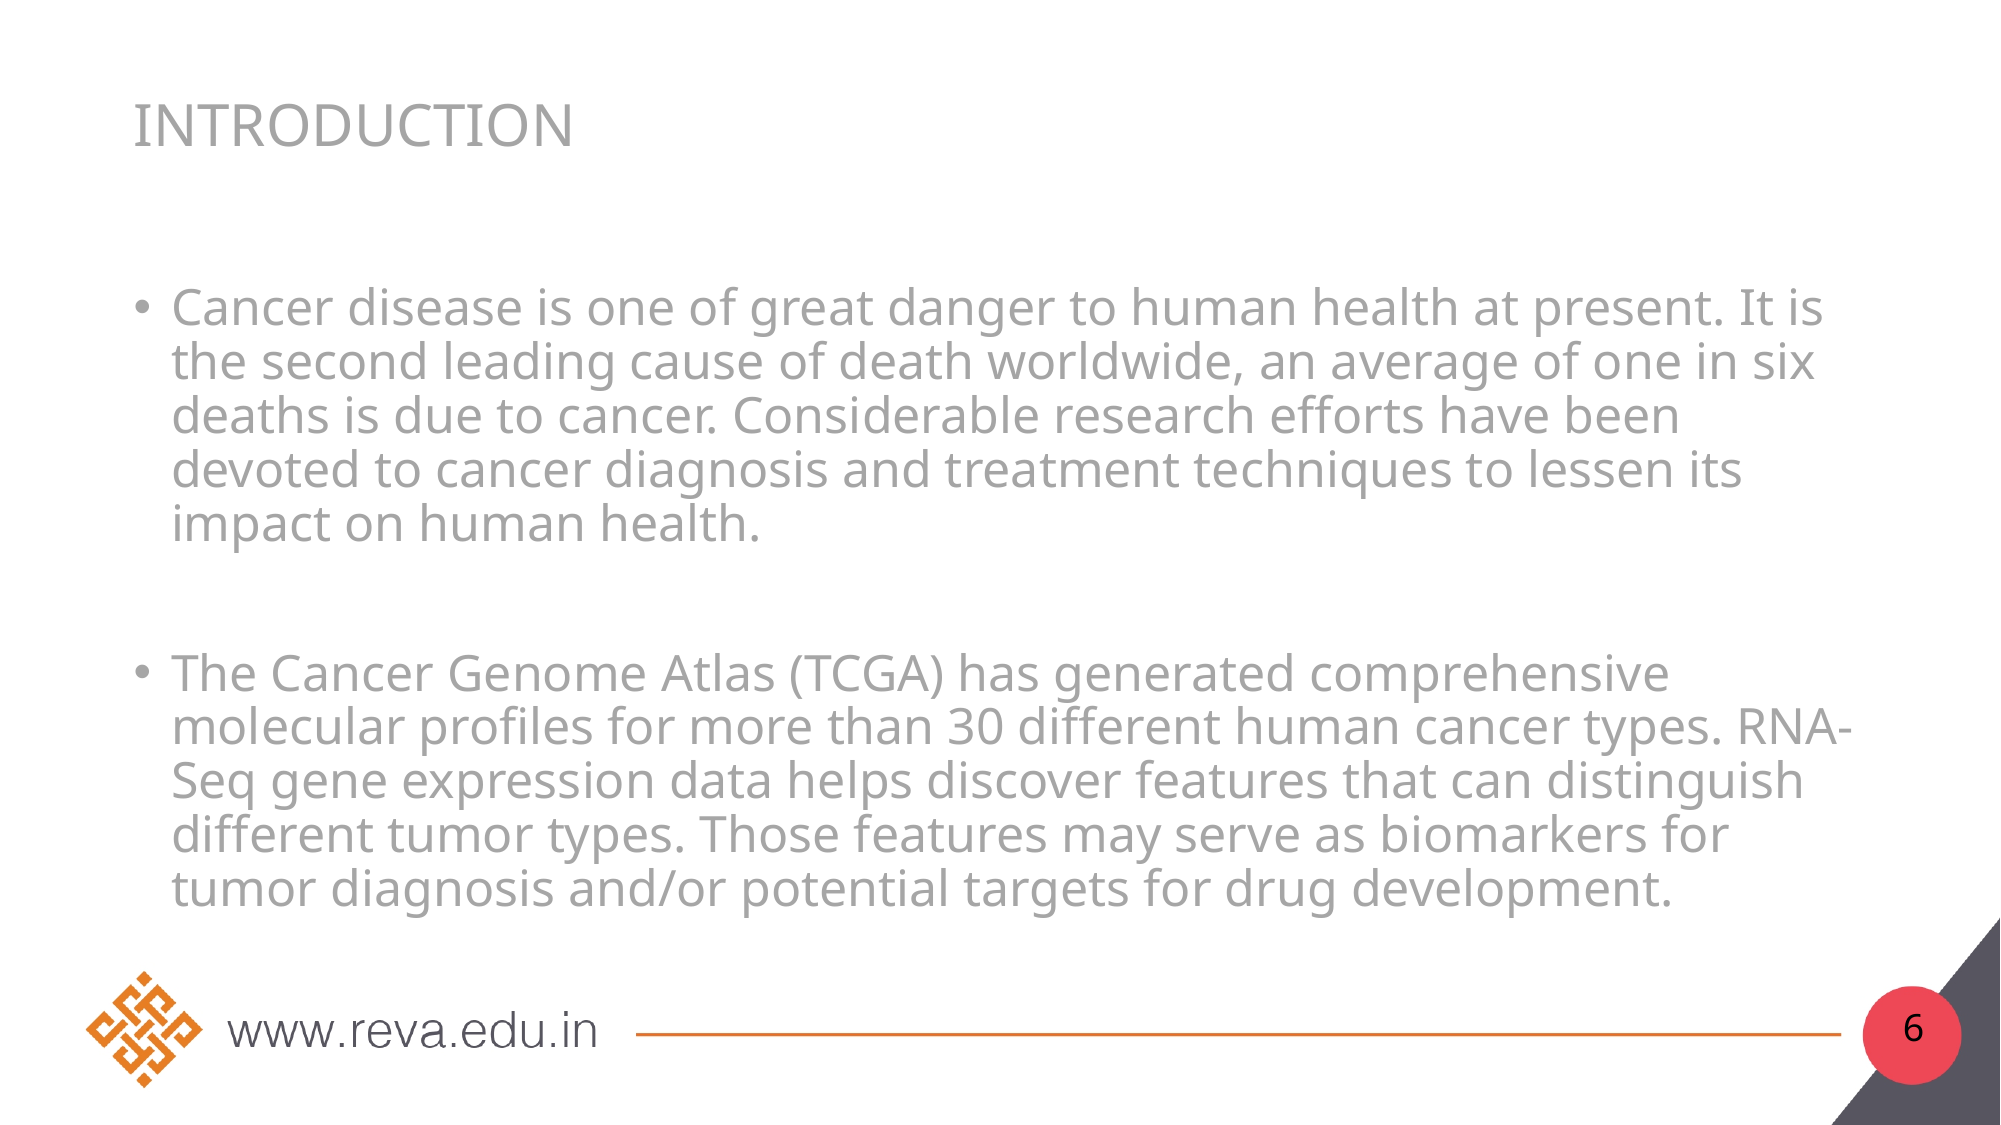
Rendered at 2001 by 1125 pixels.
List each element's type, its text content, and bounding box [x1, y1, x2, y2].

list Cancer disease is one of great danger to human health at present. It is the second leading cause of death worldwide, an average of one in six deaths is due to cancer. Considerable research efforts have been devoted to cancer diagnosis and treatment techniques to lessen its impact on human health. The Cancer Genome Atlas (TCGA) has generated comprehensive molecular profiles for more than 30 different human cancer types. RNA-Seq gene expression data helps discover features that can distinguish different tumor types. Those features may serve as biomarkers for tumor diagnosis and/or potential targets for drug development. [118, 274, 1882, 851]
title Introduction [118, 88, 1138, 162]
slide_number 6 [1864, 999, 1963, 1060]
picture [0, 0, 2000, 1125]
